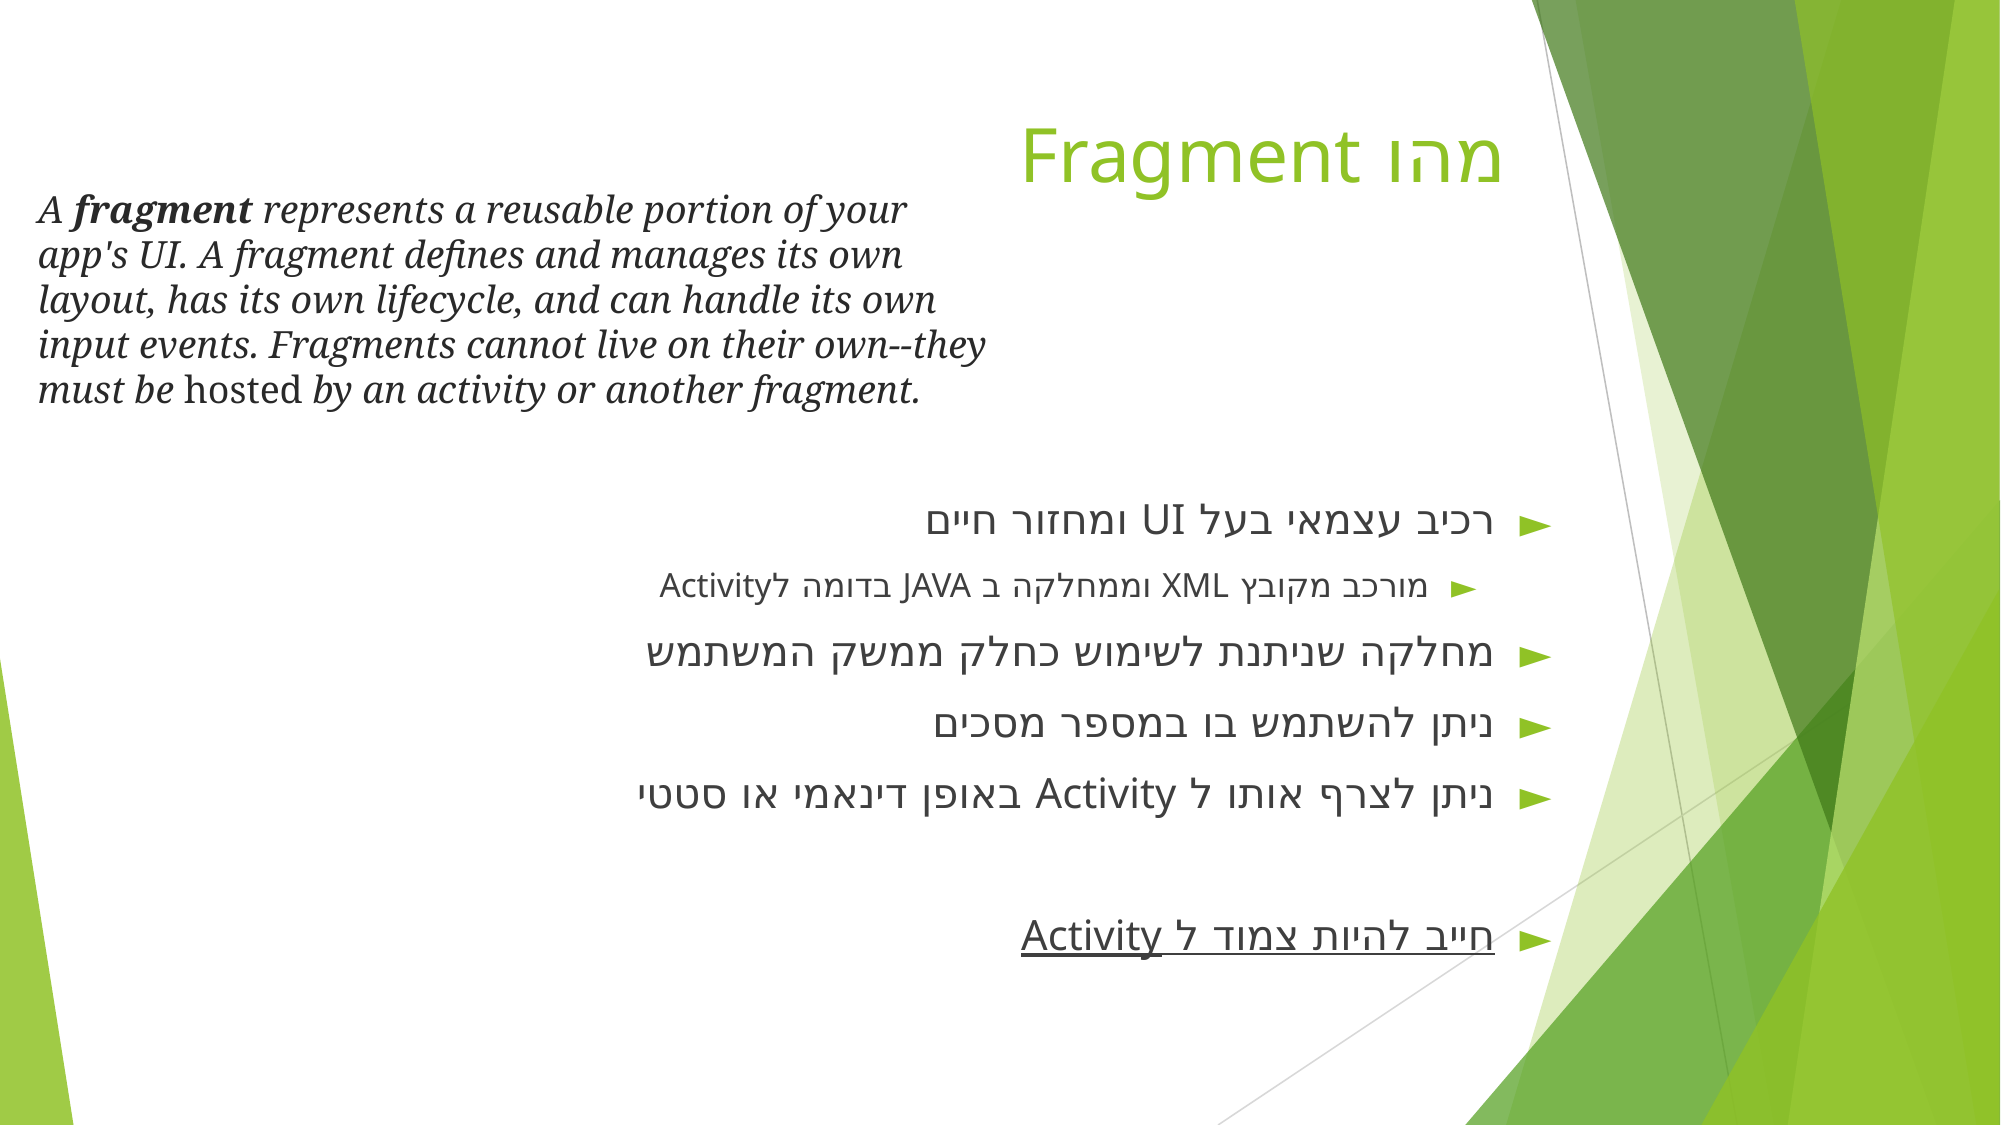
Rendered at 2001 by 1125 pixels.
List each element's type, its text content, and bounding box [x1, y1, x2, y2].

text_box רכיב עצמאי בעל UI ומחזור חיים מורכב מקובץ XML וממחלקה ב JAVA בדומה לActivity מחלקה שניתנת לשימוש כחלק ממשק המשתמש ניתן להשתמש בו במספר מסכים ניתן לצרף אותו ל Activity באופן דינאמי או סטטי חייב להיות צמוד ל Activity [156, 419, 1567, 1111]
text_box A fragment represents a reusable portion of your app's UI. A fragment defines and manages its own layout, has its own lifecycle, and can handle its own input events. Fragments cannot live on their own--they must be hosted by an activity or another fragment. [22, 178, 1023, 509]
list [135, 509, 1547, 1125]
title מהו Fragment [111, 99, 1522, 258]
